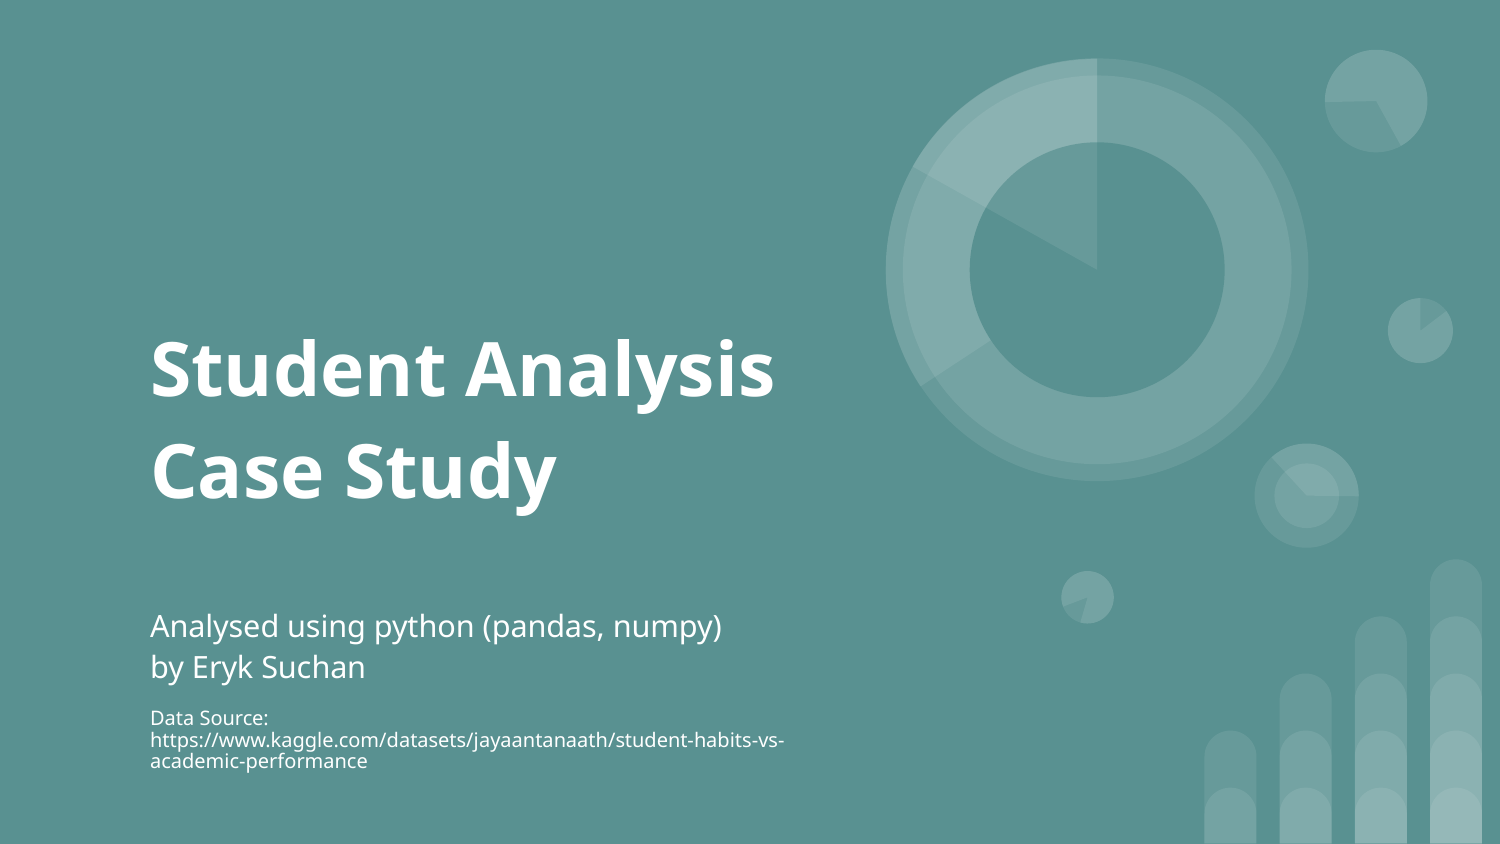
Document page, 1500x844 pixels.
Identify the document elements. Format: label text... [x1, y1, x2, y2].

subtitle Analysed using python (pandas, numpy) by Eryk Suchan [135, 589, 834, 693]
subtitle Data Source: https://www.kaggle.com/datasets/jayaantanaath/student-habits-vs-academic-performance [135, 693, 834, 808]
title Student Analysis Case Study [135, 264, 834, 572]
